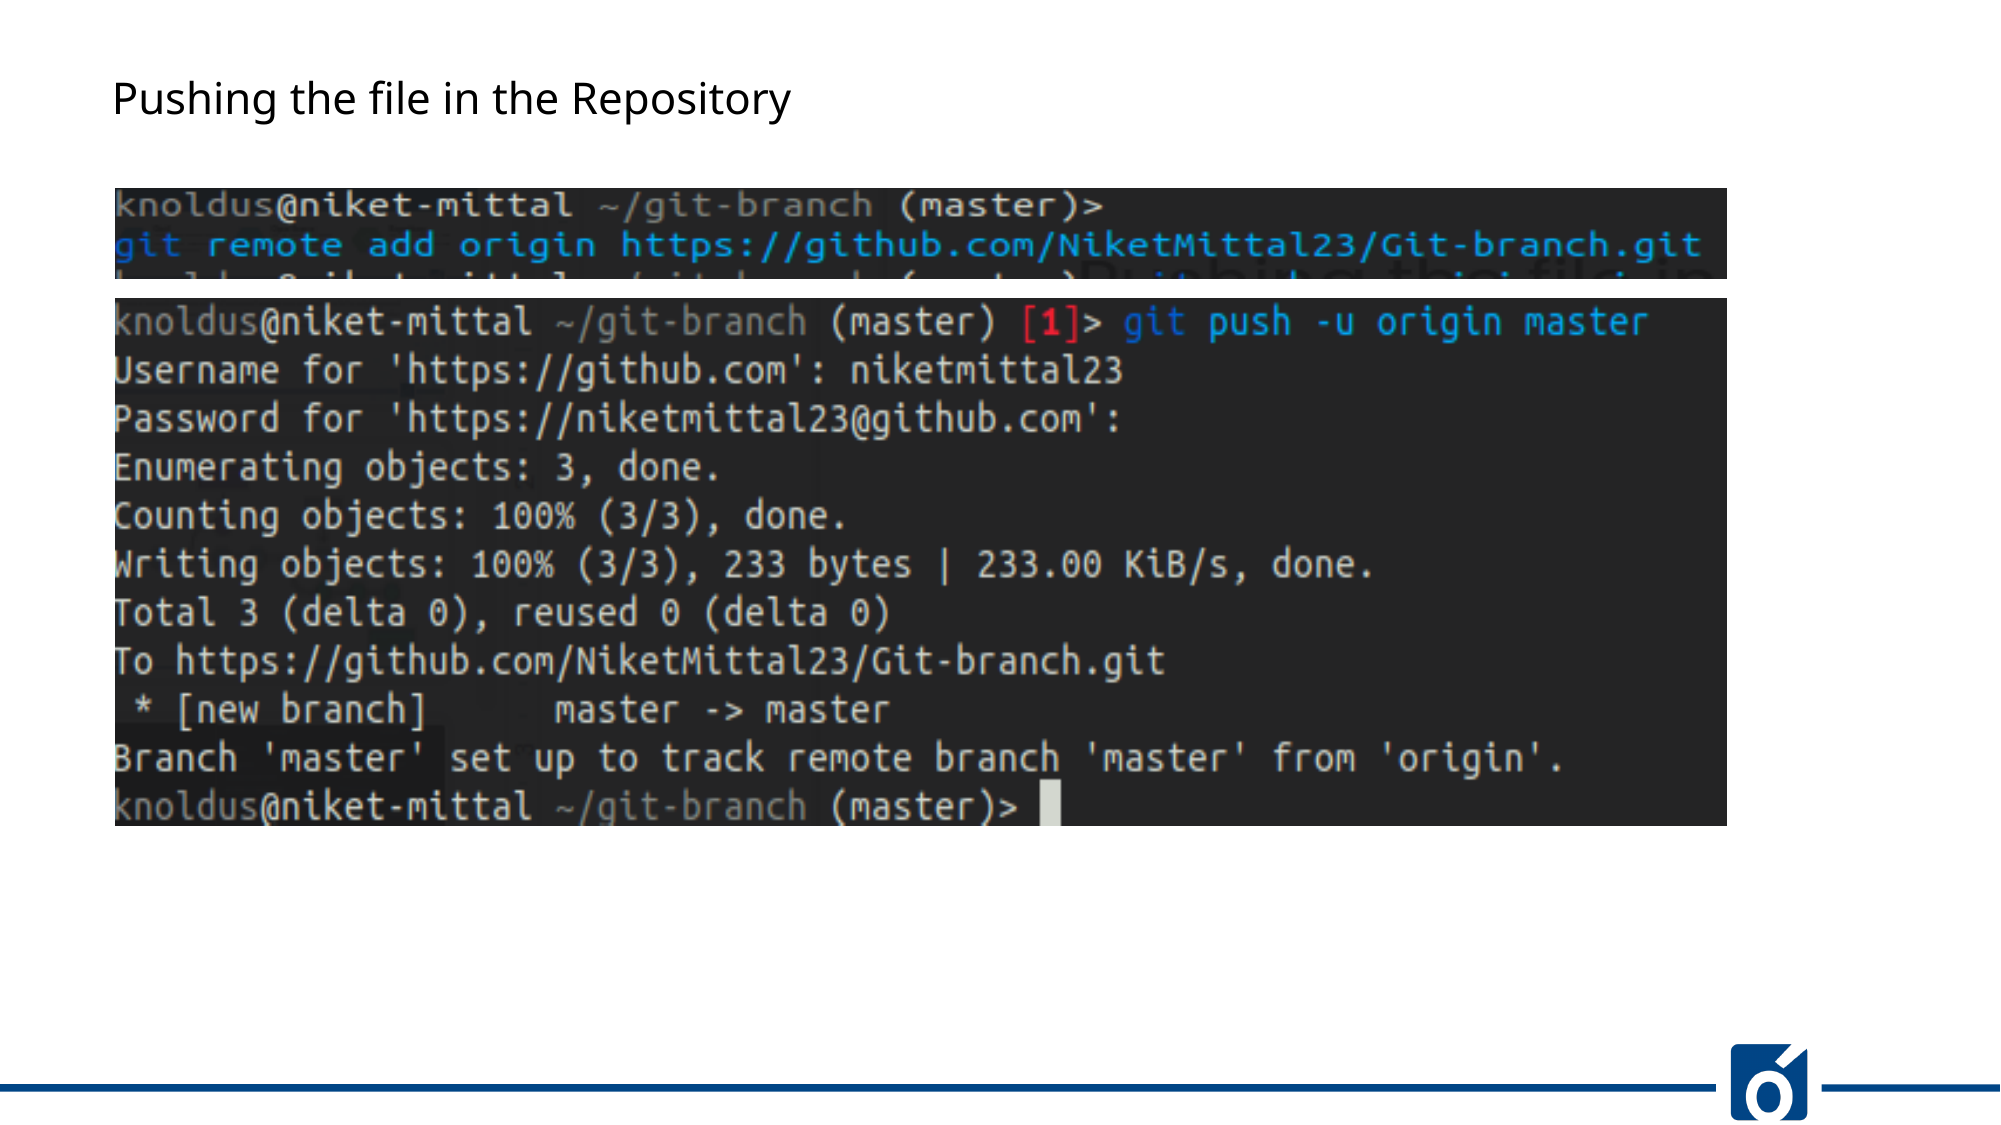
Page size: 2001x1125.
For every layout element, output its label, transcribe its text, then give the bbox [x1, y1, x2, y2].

picture [115, 298, 1727, 827]
text_box Pushing the file in the Repository [96, 56, 969, 139]
picture [1730, 1043, 1808, 1121]
picture [115, 187, 1727, 279]
